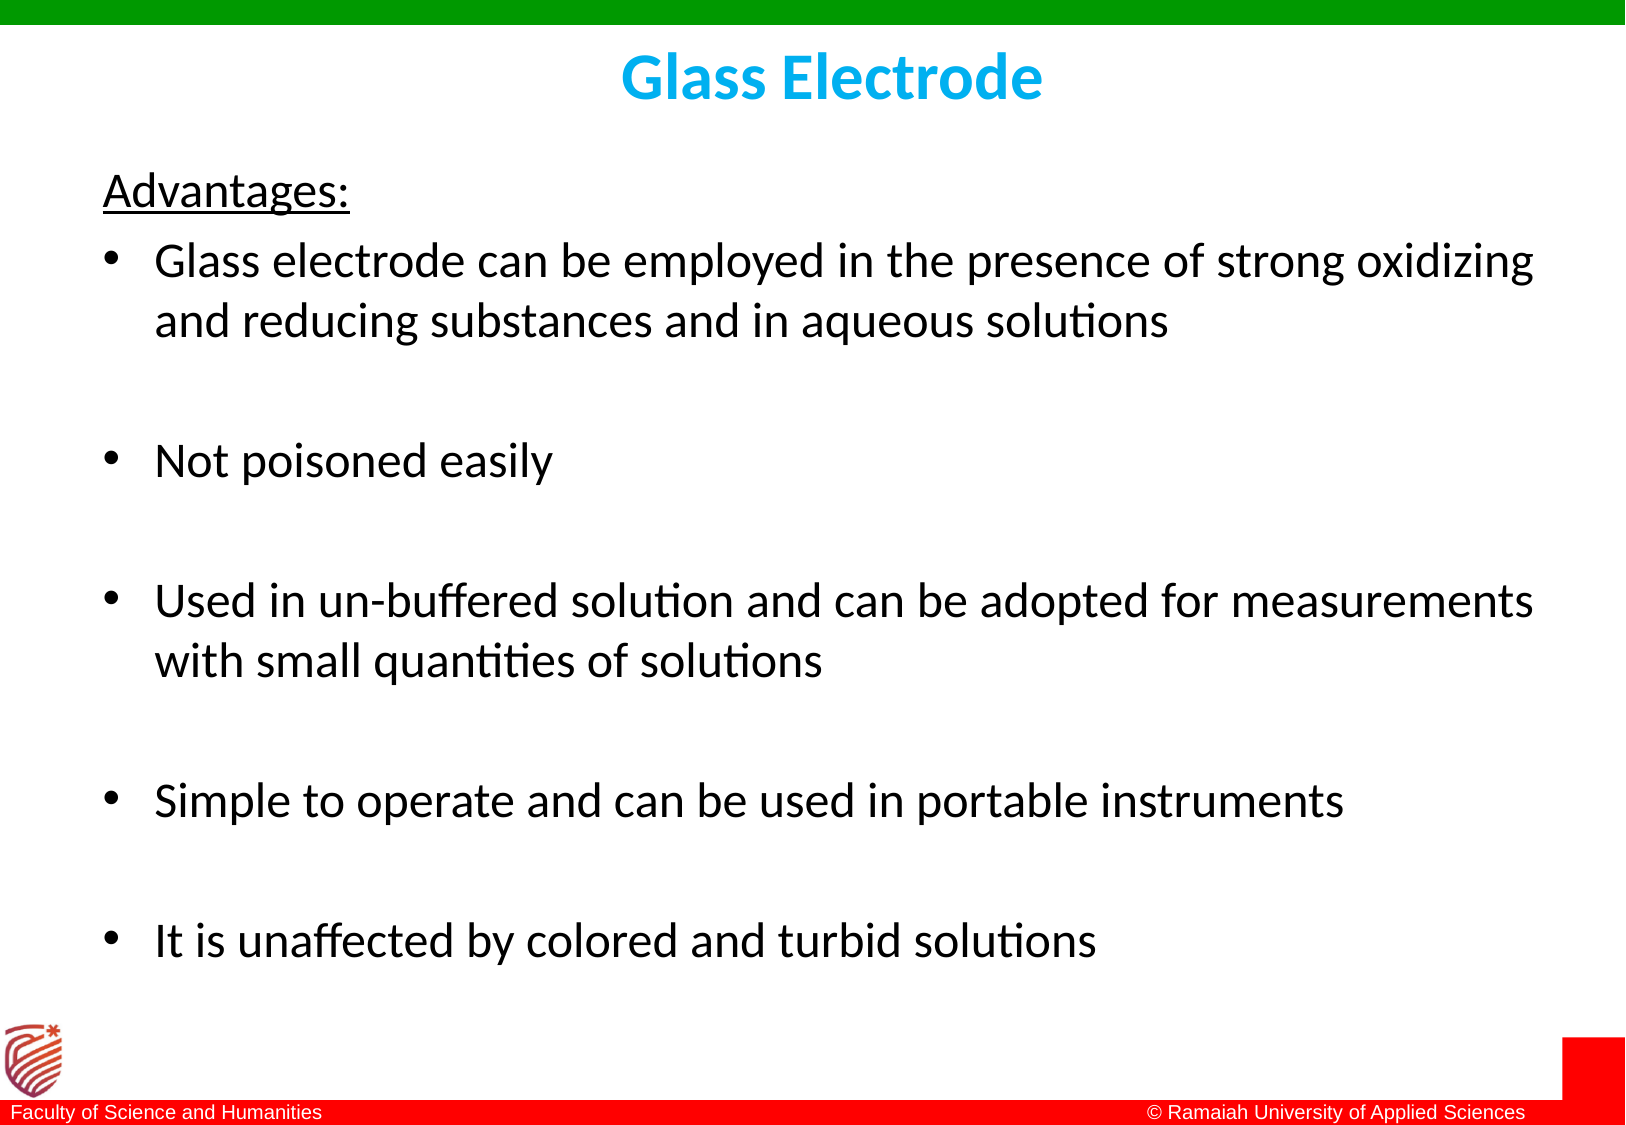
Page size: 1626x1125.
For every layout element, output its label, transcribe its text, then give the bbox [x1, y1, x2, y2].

picture [0, 1013, 69, 1100]
title Glass Electrode [67, 24, 1598, 150]
list Advantages: Glass electrode can be employed in the presence of strong oxidizing and reducing substances and in aqueous solutions Not poisoned easily Used in un-buffered solution and can be adopted for measurements with small quantities of solutions Simple to operate and can be used in portable instruments It is unaffected by colored and turbid solutions [87, 150, 1550, 980]
